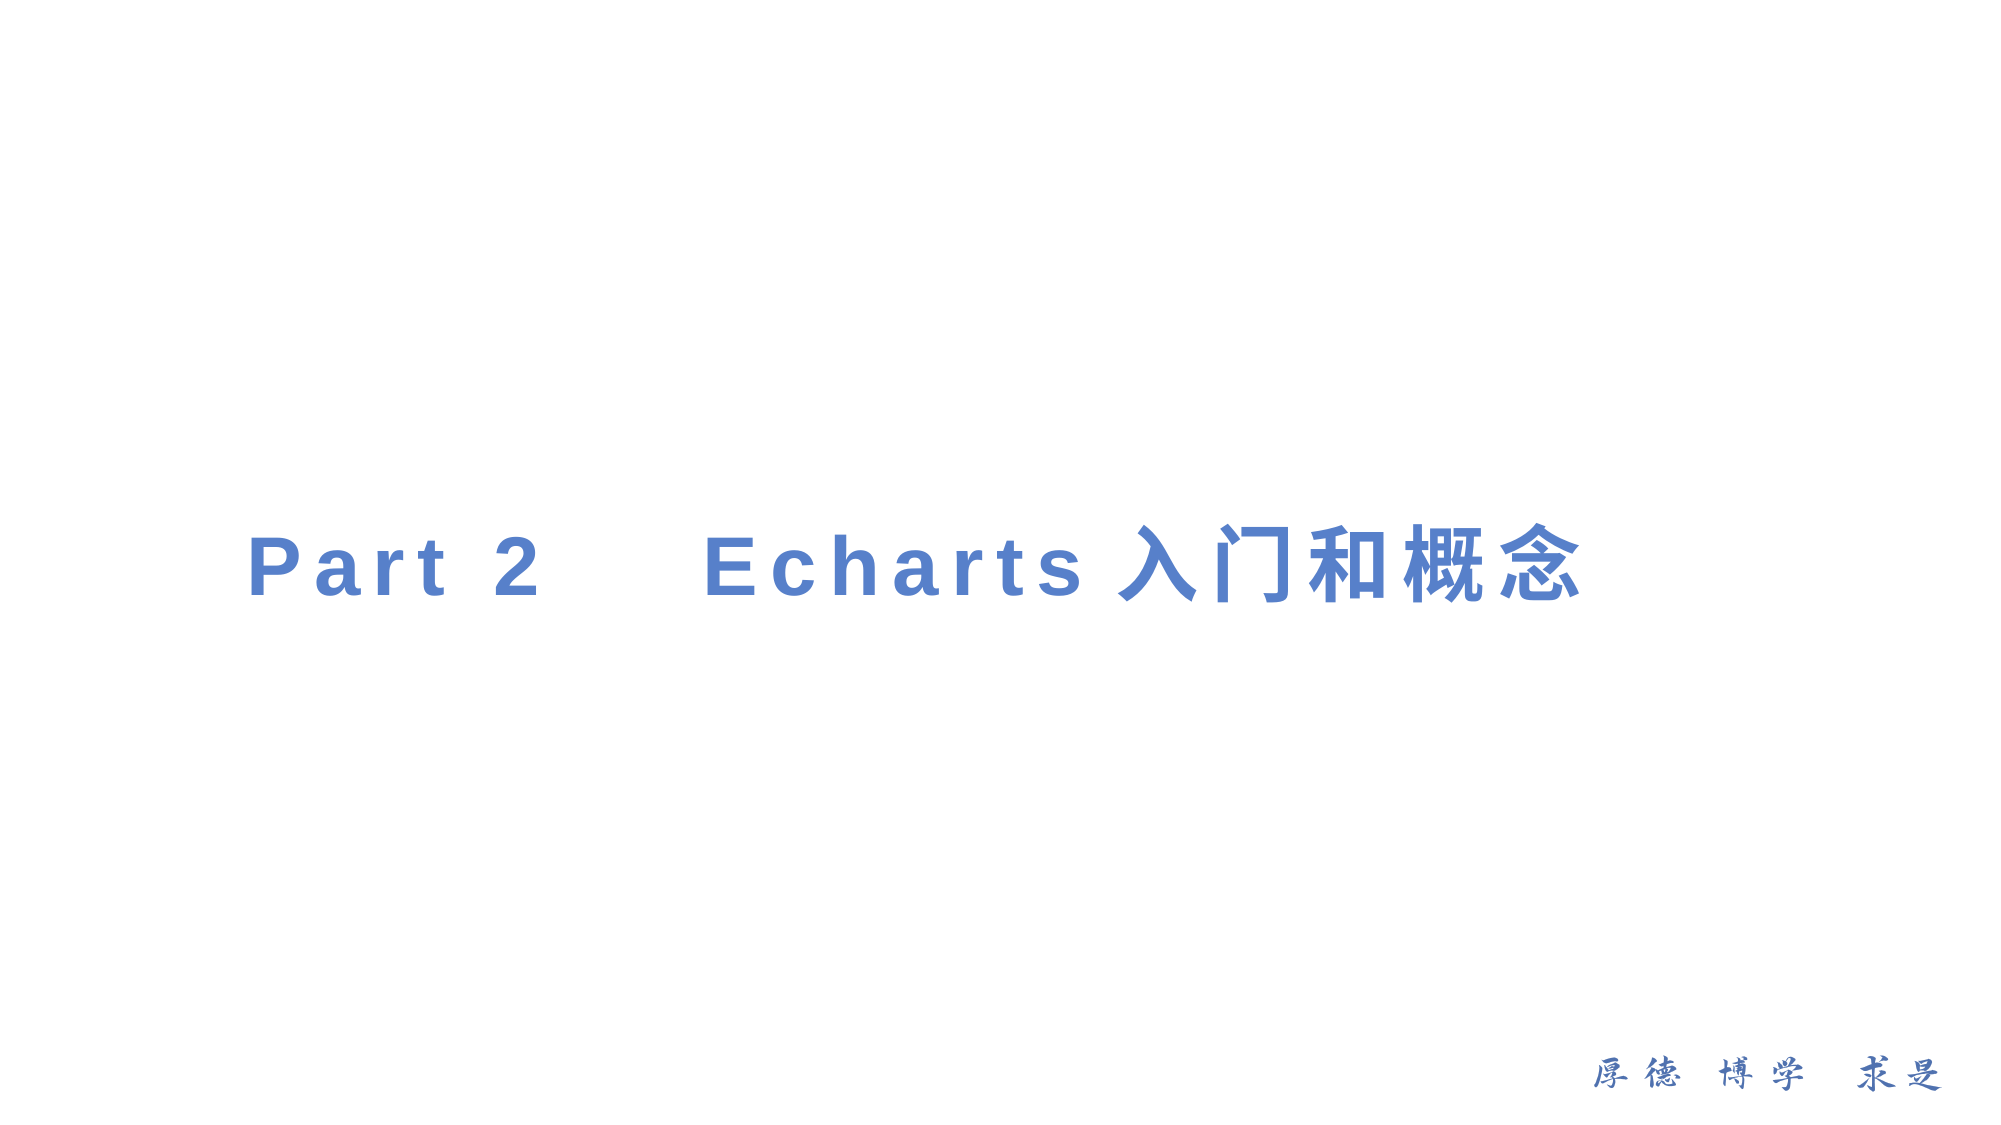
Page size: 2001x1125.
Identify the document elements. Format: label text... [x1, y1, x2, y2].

text_box Part 2 [231, 504, 589, 620]
text_box Echarts入门和概念 [688, 504, 1767, 620]
